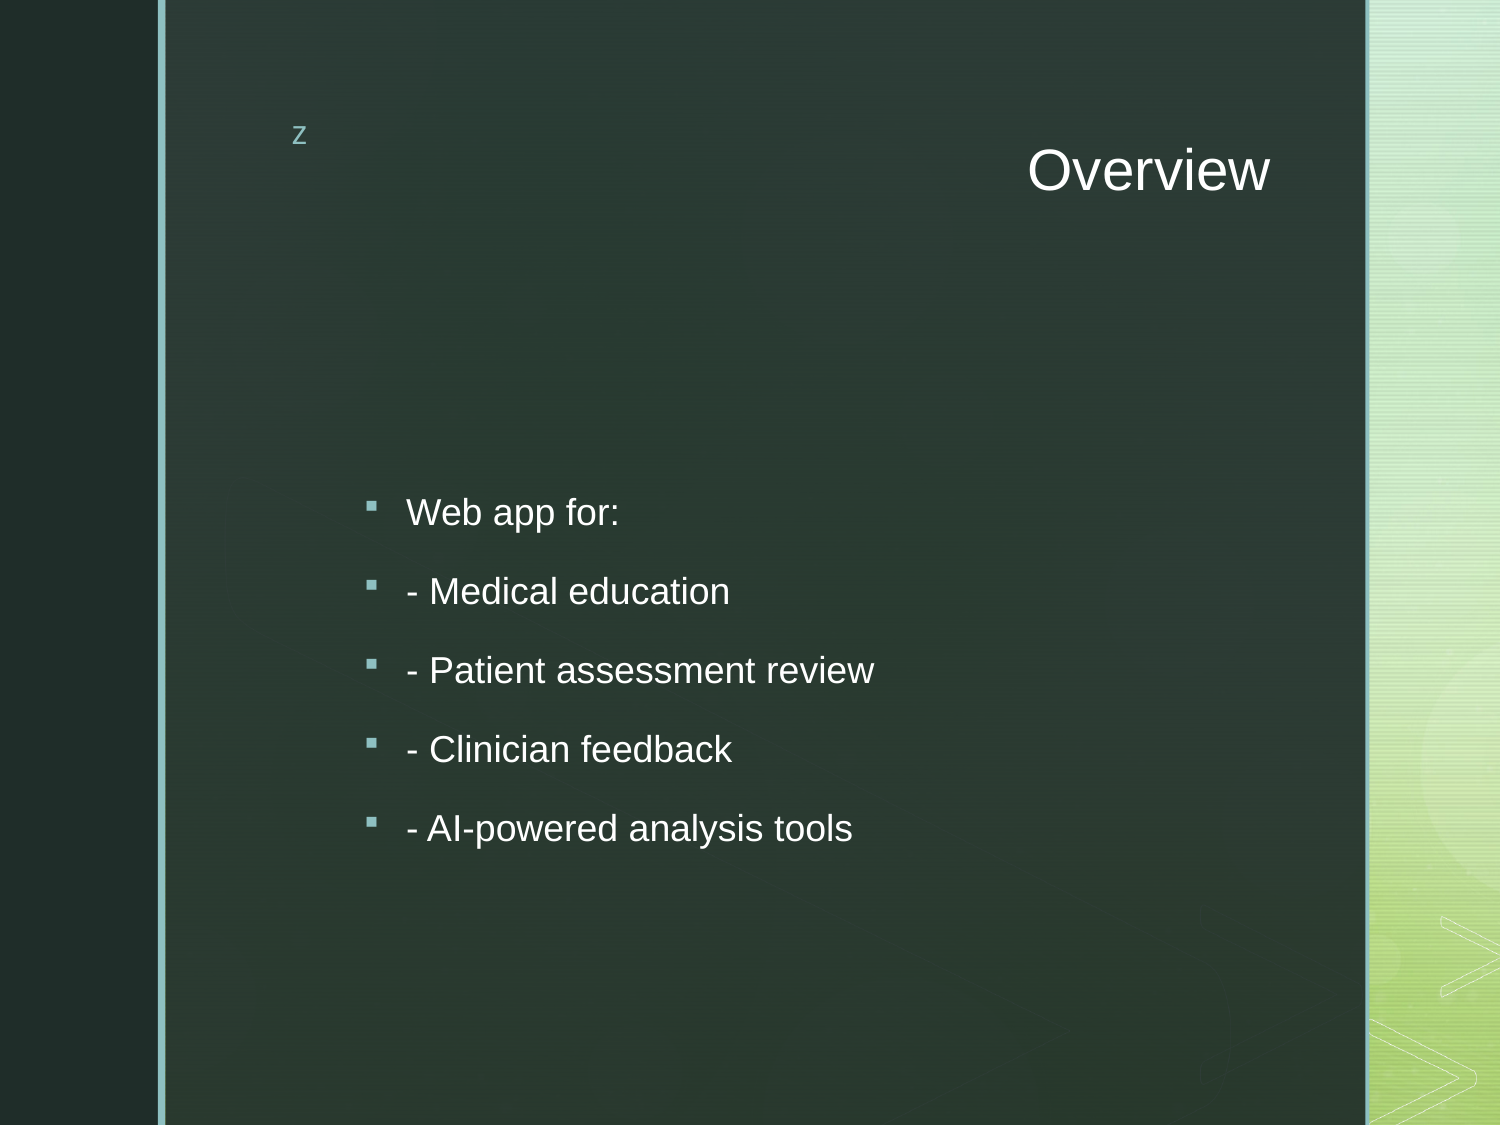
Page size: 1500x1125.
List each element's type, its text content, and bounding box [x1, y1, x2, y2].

picture [1370, 0, 1500, 1125]
title Overview [321, 132, 1286, 310]
list Web app for: - Medical education - Patient assessment review - Clinician feedback - AI-powered analysis tools [348, 336, 1286, 993]
